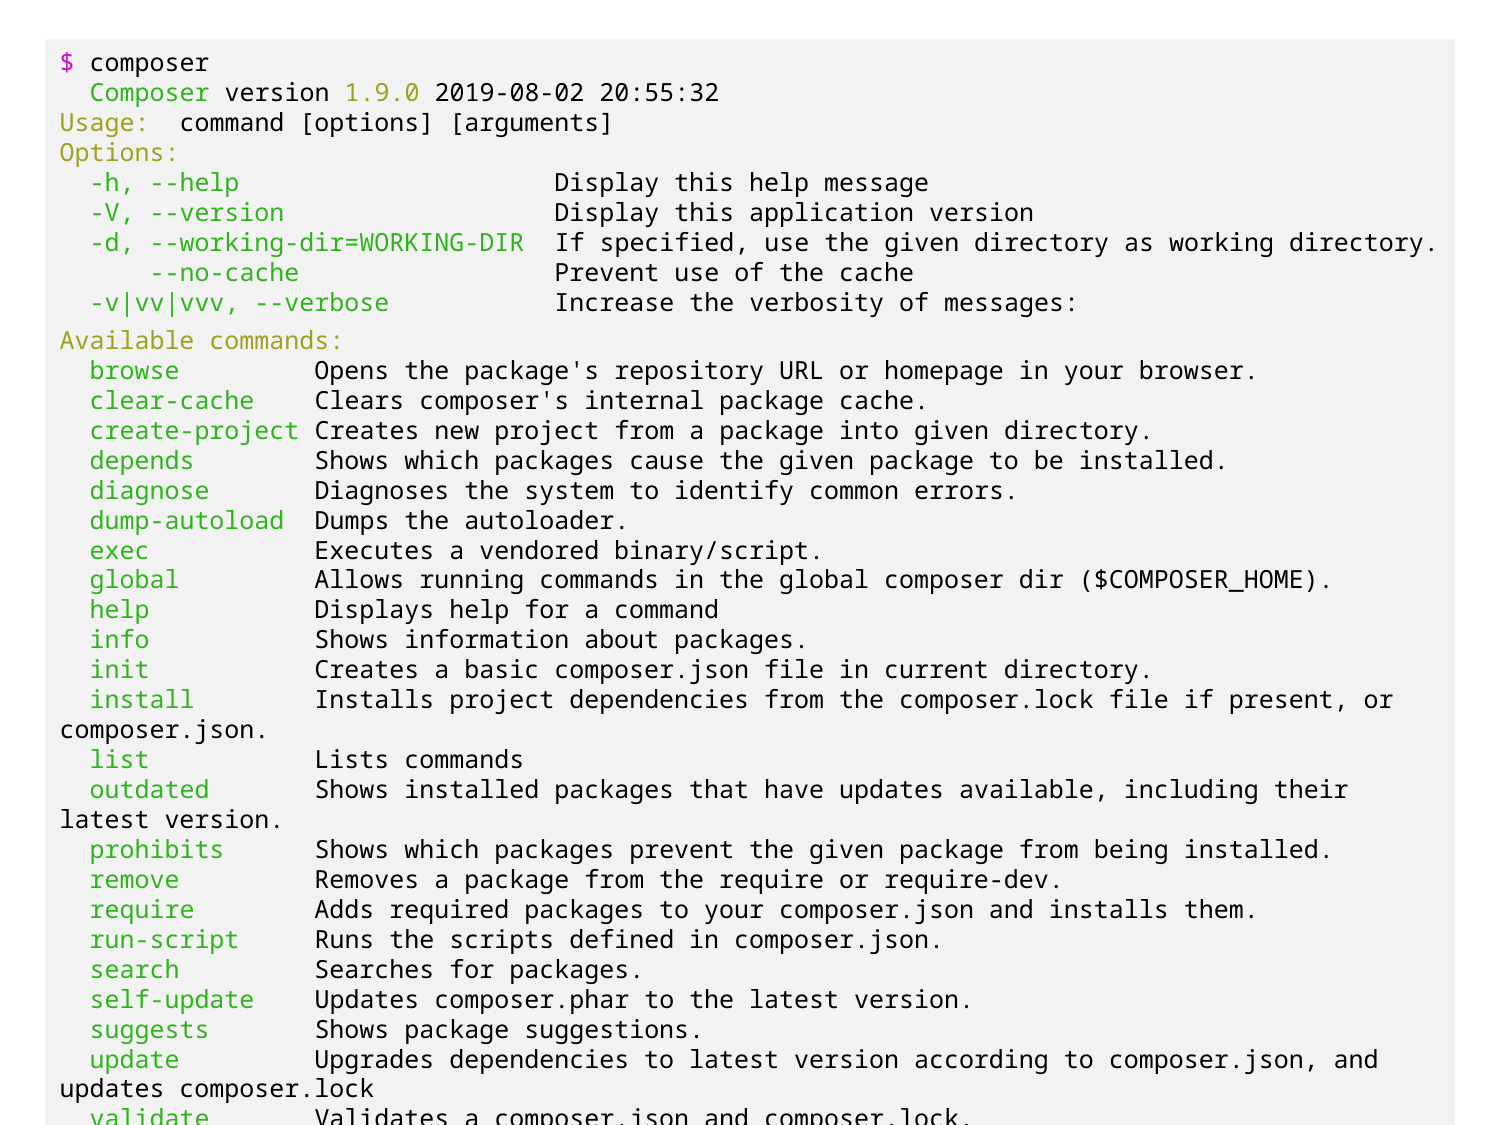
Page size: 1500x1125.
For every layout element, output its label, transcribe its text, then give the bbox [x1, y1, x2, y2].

text_box $ composer Composer version 1.9.0 2019-08-02 20:55:32 Usage: command [options] [arguments] Options: -h, --help Display this help message -V, --version Display this application version -d, --working-dir=WORKING-DIR If specified, use the given directory as working directory. --no-cache Prevent use of the cache -v|vv|vvv, --verbose Increase the verbosity of messages: Available commands: browse Opens the package's repository URL or homepage in your browser. clear-cache Clears composer's internal package cache. create-project Creates new project from a package into given directory. depends Shows which packages cause the given package to be installed. diagnose Diagnoses the system to identify common errors. dump-autoload Dumps the autoloader. exec Executes a vendored binary/script. global Allows running commands in the global composer dir ($COMPOSER_HOME). help Displays help for a command info Shows information about packages. init Creates a basic composer.json file in current directory. install Installs project dependencies from the composer.lock file if present, or composer.json. list Lists commands outdated Shows installed packages that have updates available, including their latest version. prohibits Shows which packages prevent the given package from being installed. remove Removes a package from the require or require-dev. require Adds required packages to your composer.json and installs them. run-script Runs the scripts defined in composer.json. search Searches for packages. self-update Updates composer.phar to the latest version. suggests Shows package suggestions. update Upgrades dependencies to latest version according to composer.json, and updates composer.lock validate Validates a composer.json and composer.lock. [44, 39, 1455, 1125]
